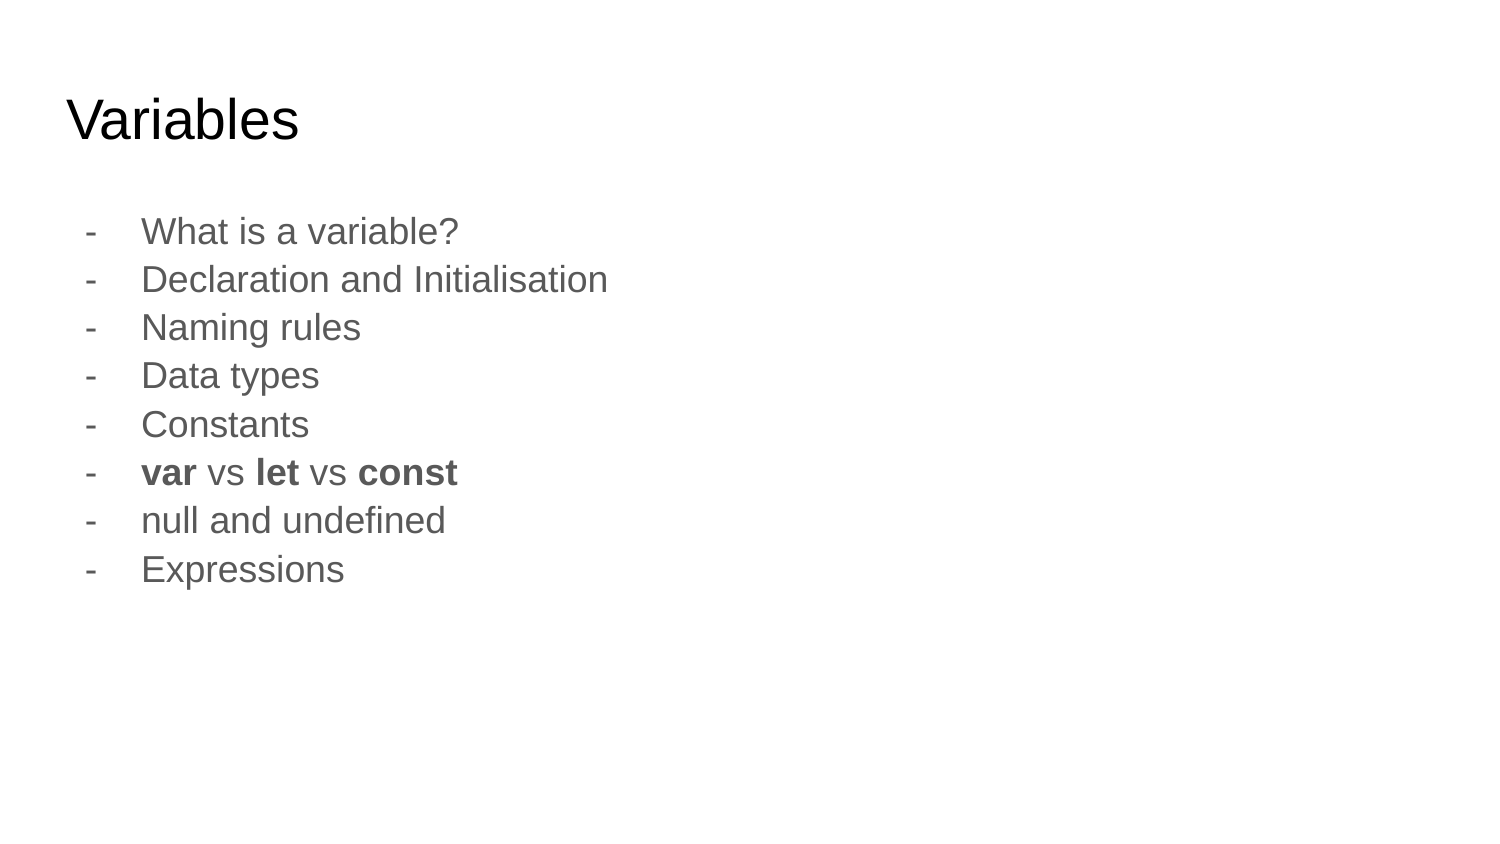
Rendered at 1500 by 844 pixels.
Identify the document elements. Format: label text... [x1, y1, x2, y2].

title Variables [51, 72, 1449, 167]
list What is a variable? Declaration and Initialisation Naming rules Data types Constants var vs let vs const null and undefined Expressions [51, 189, 1449, 750]
